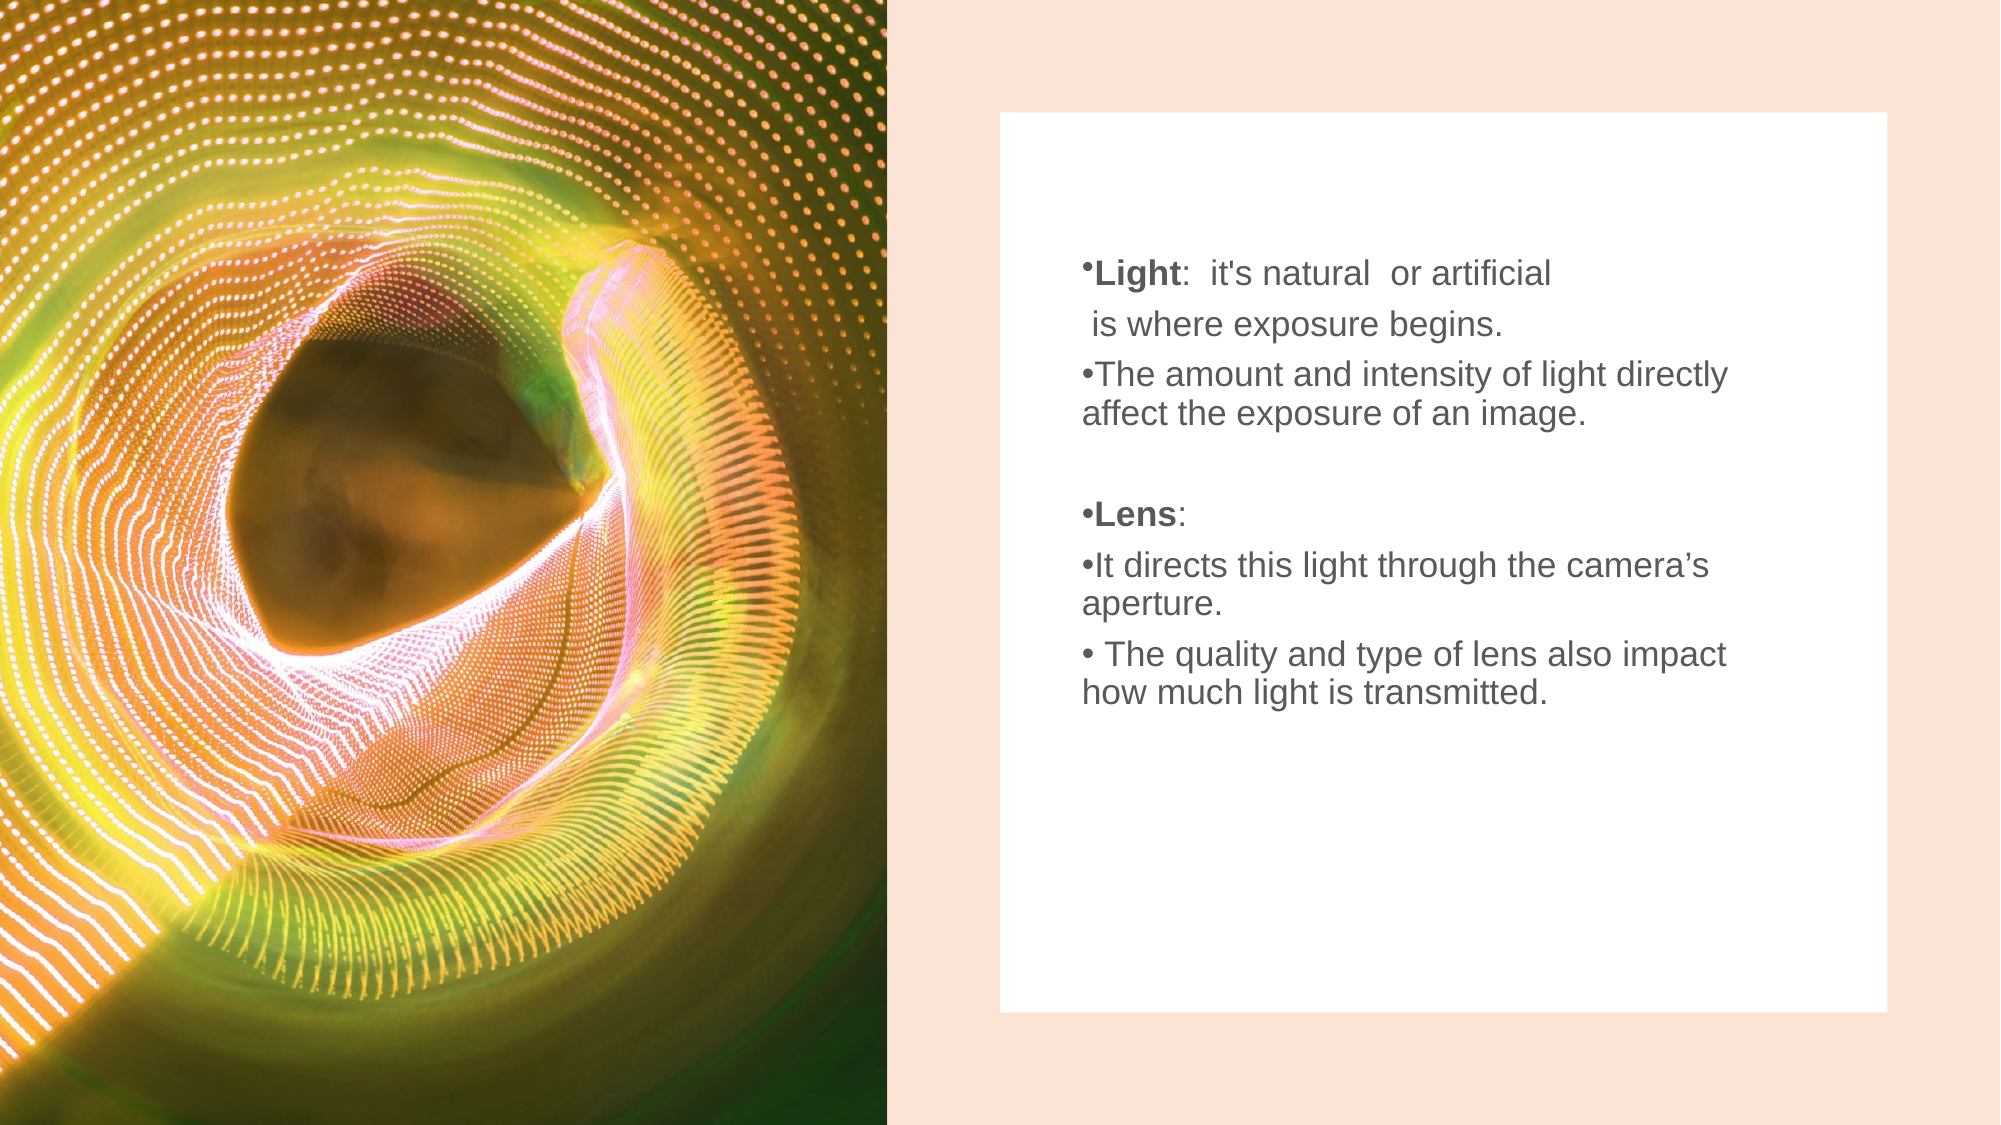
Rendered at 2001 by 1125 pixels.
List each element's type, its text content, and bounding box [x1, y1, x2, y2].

text_box [999, 111, 1889, 1014]
list Light: it's natural or artificial is where exposure begins. The amount and intensity of light directly affect the exposure of an image. Lens: It directs this light through the camera’s aperture. The quality and type of lens also impact how much light is transmitted. [1066, 247, 1781, 908]
picture [0, 0, 888, 1125]
text_box [888, 0, 2000, 1125]
